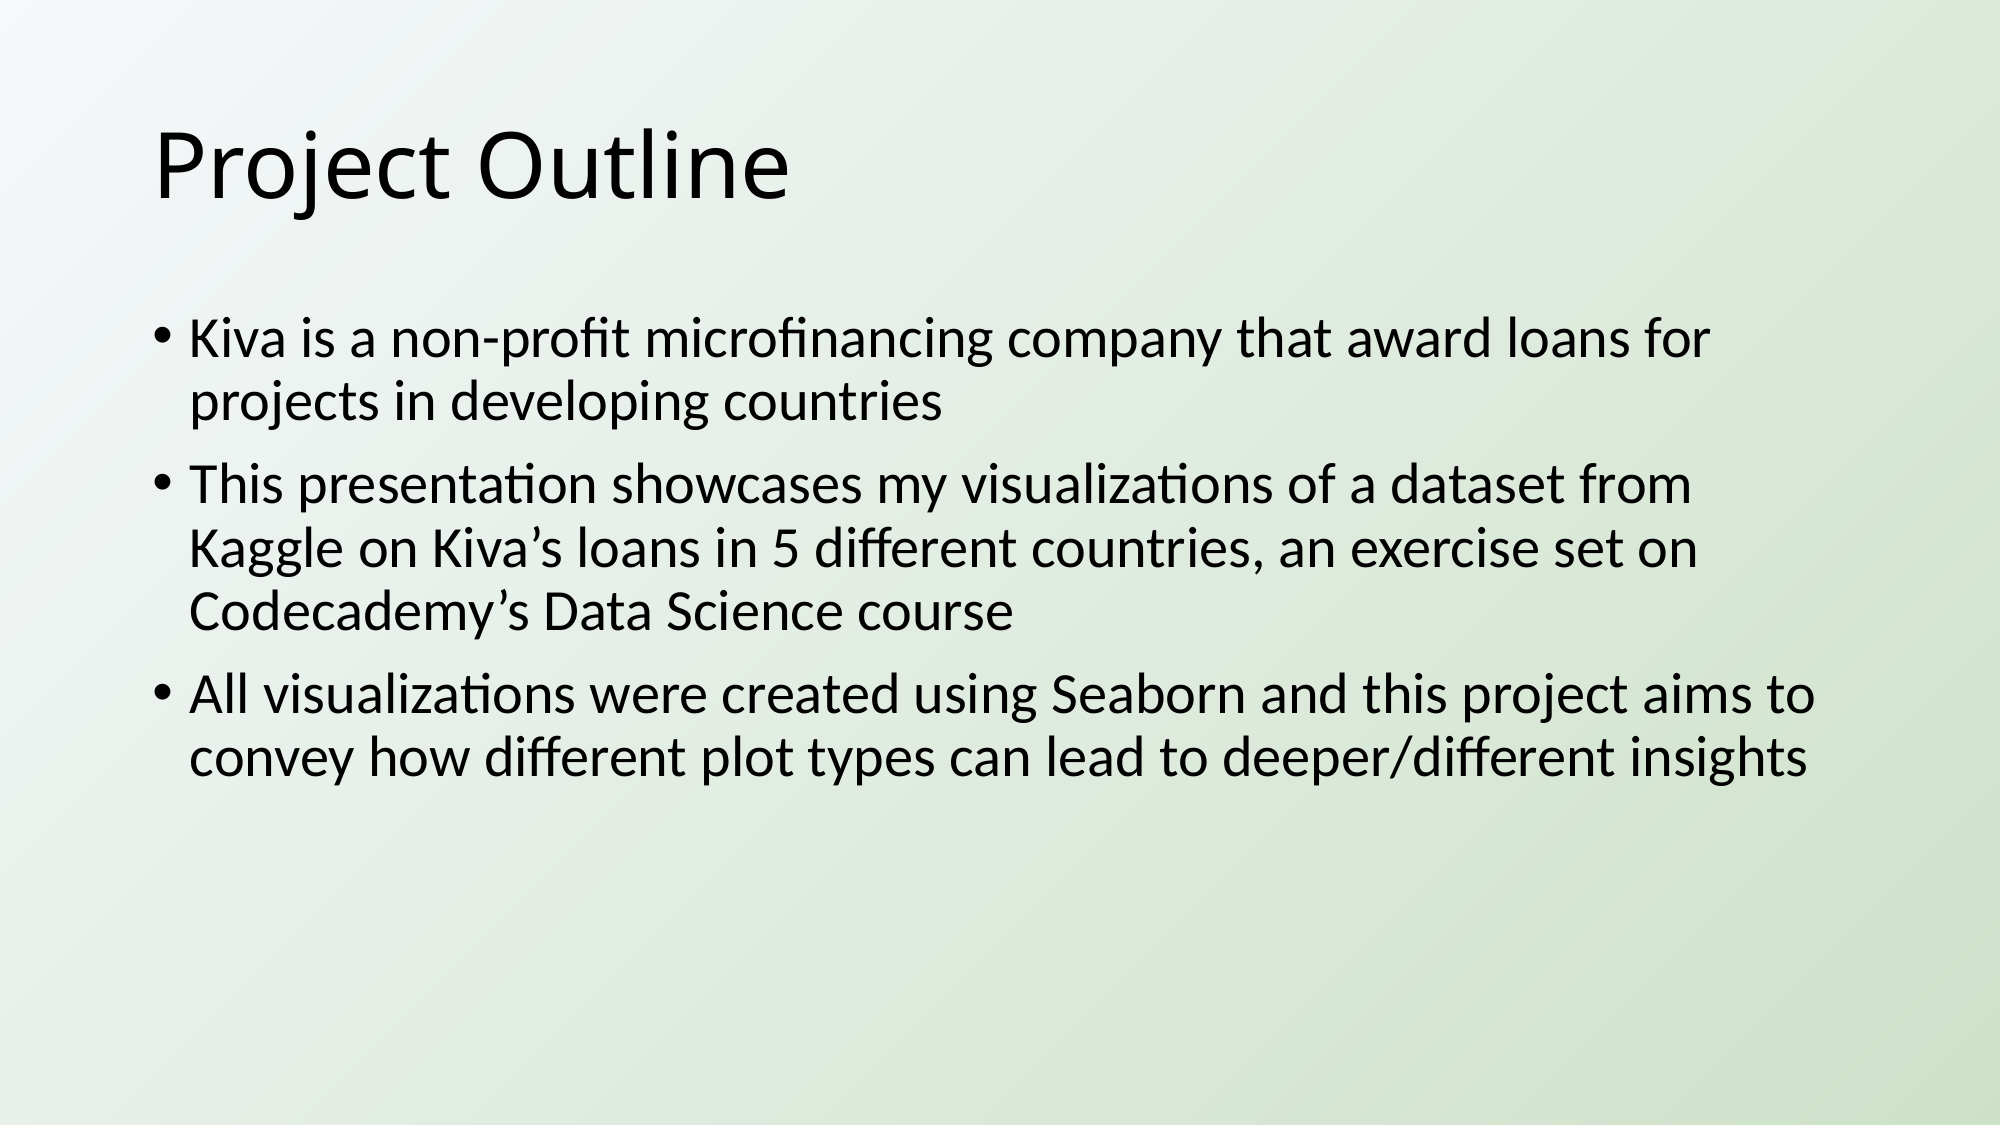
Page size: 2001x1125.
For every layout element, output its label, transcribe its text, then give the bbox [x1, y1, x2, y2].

title Project Outline [137, 59, 1863, 278]
list Kiva is a non-profit microfinancing company that award loans for projects in developing countries This presentation showcases my visualizations of a dataset from Kaggle on Kiva’s loans in 5 different countries, an exercise set on Codecademy’s Data Science course All visualizations were created using Seaborn and this project aims to convey how different plot types can lead to deeper/different insights [137, 299, 1863, 1014]
